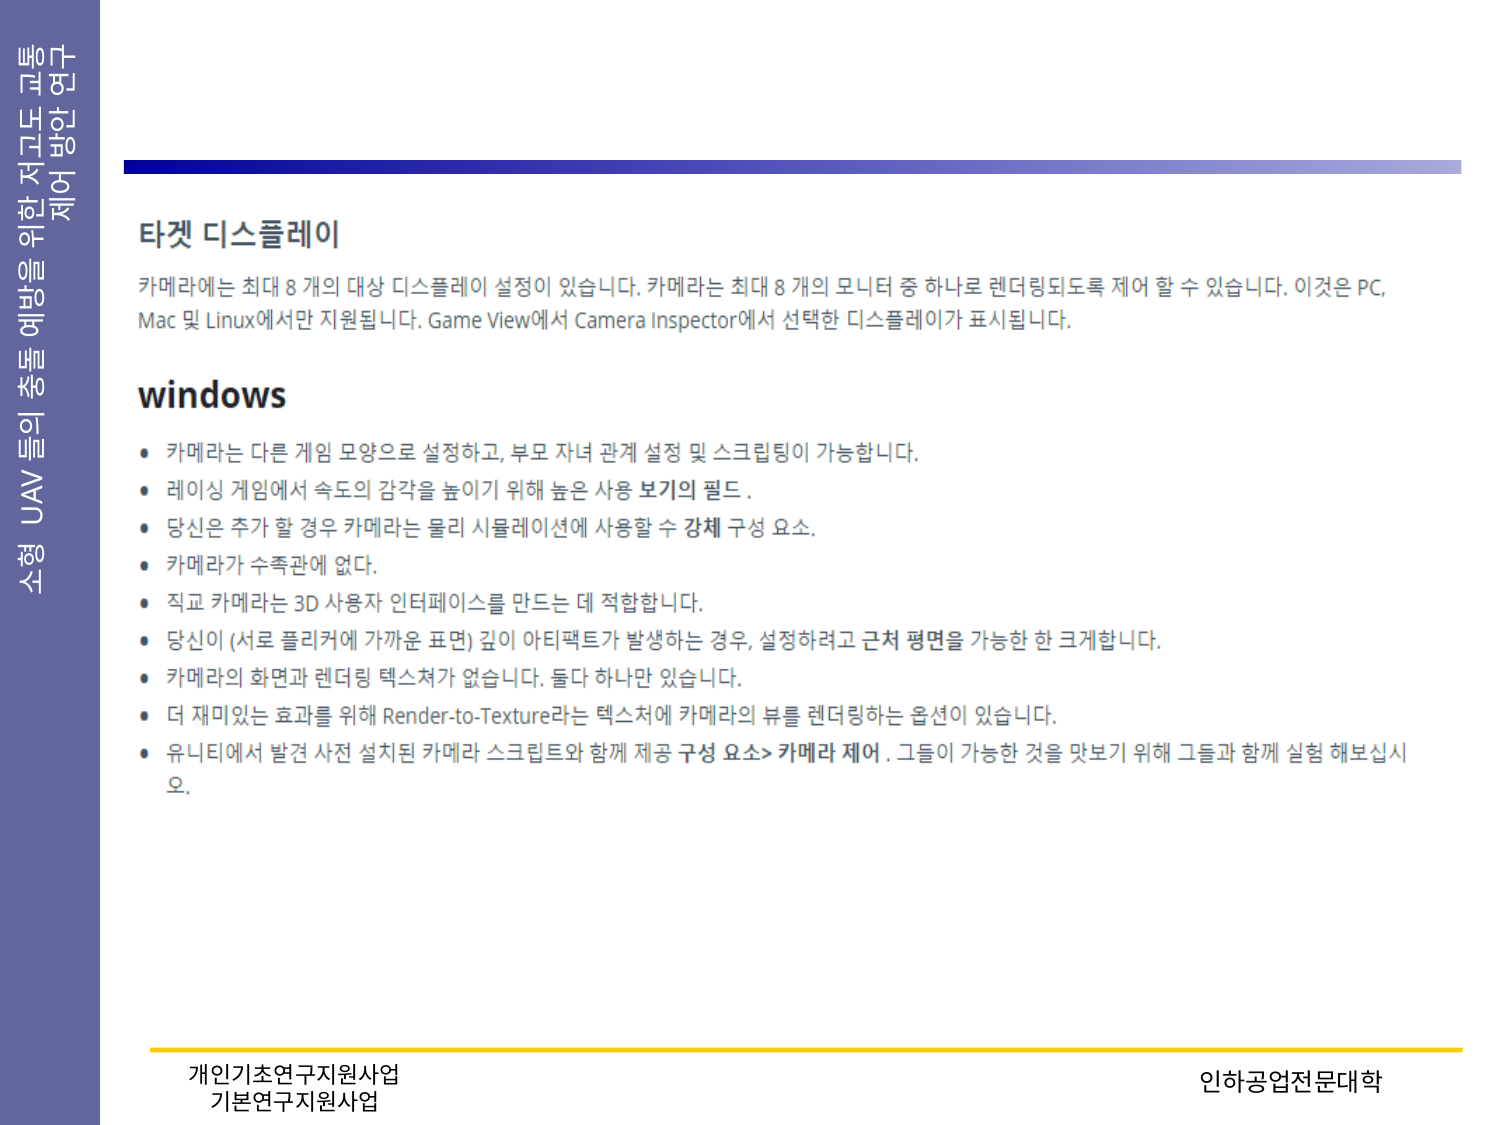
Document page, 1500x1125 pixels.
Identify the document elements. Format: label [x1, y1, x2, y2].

picture [135, 207, 1436, 832]
